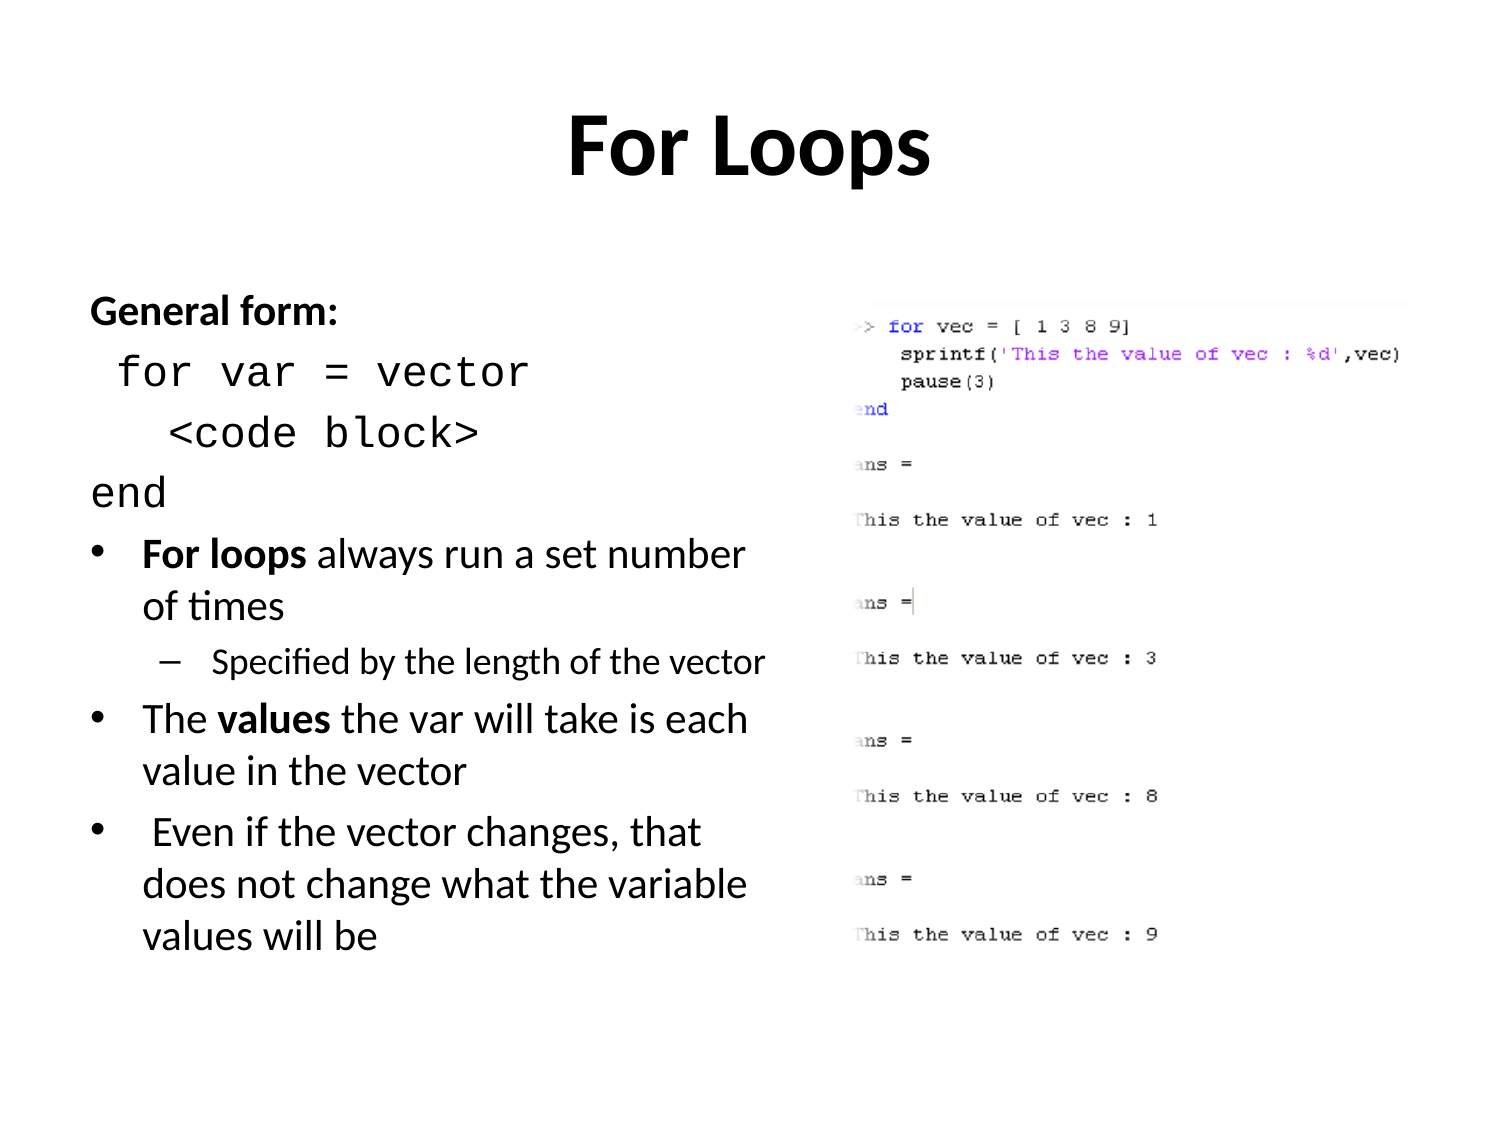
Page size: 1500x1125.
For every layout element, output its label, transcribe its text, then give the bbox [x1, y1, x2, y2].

list General form: for var = vector <code block> end For loops always run a set number of times Specified by the length of the vector The values the var will take is each value in the vector Even if the vector changes, that does not change what the variable values will be [75, 275, 788, 1018]
title For Loops [75, 45, 1425, 233]
picture [849, 299, 1427, 963]
